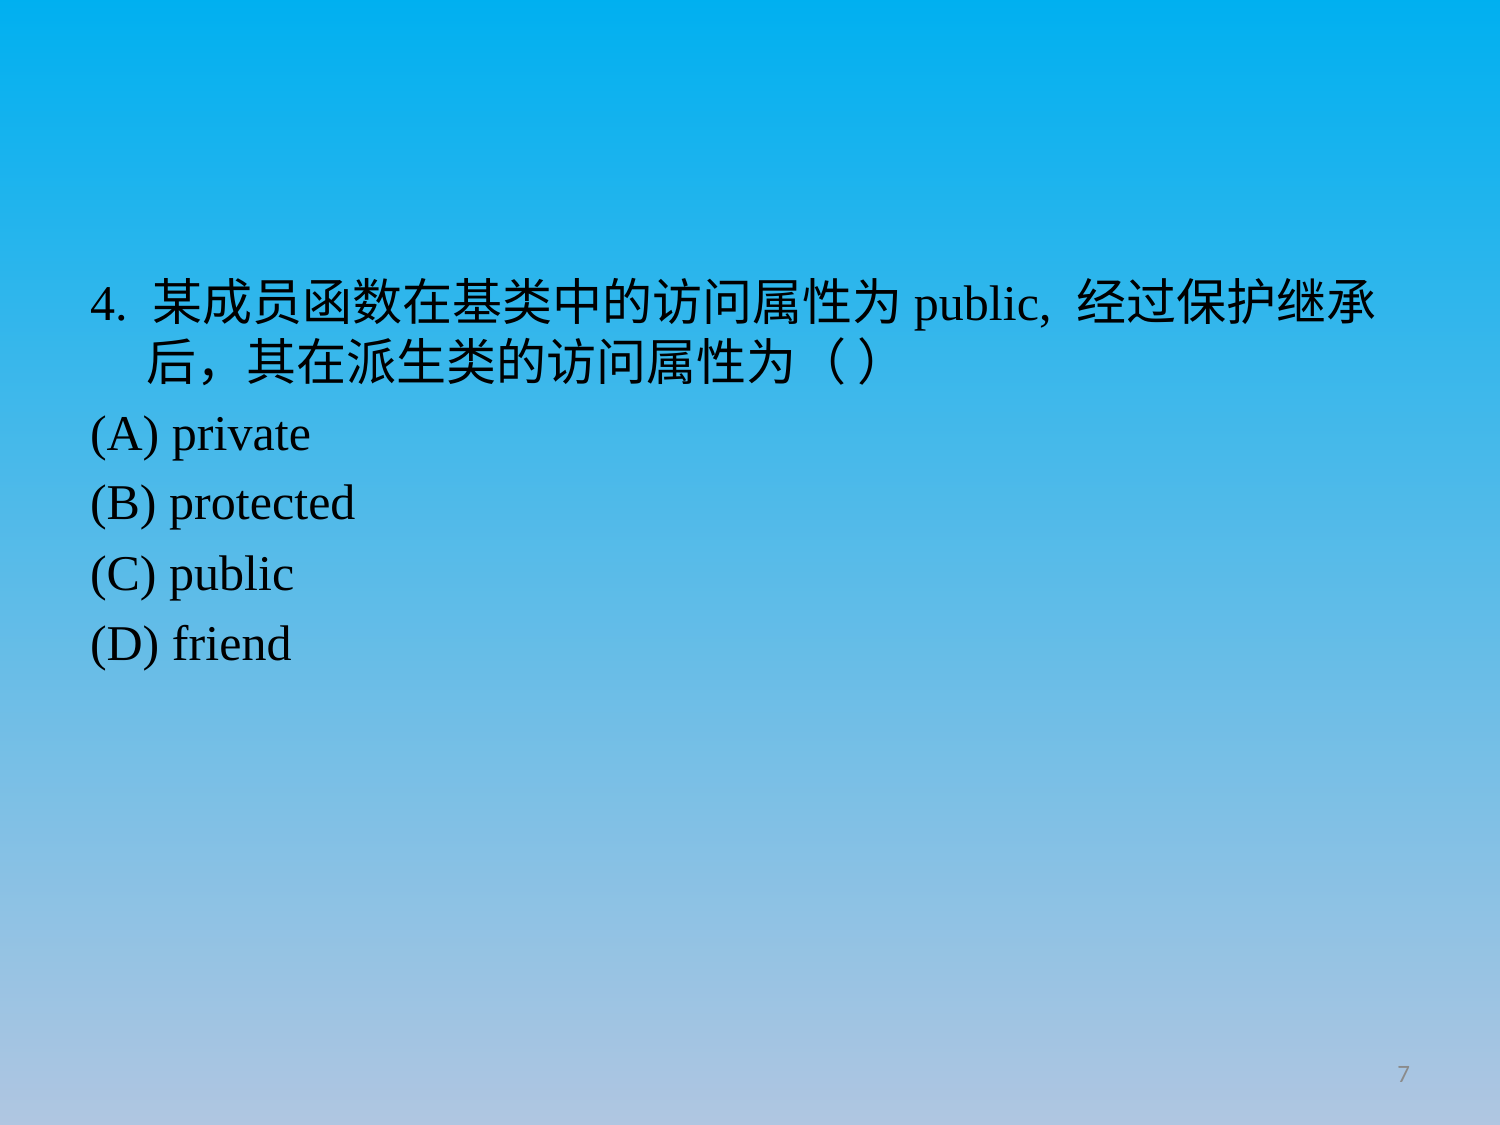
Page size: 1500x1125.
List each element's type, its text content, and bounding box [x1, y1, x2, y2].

slide_number 7 [1074, 1042, 1425, 1103]
list 4. 某成员函数在基类中的访问属性为public, 经过保护继承后，其在派生类的访问属性为（ ） (A) private (B) protected (C) public (D) friend [75, 262, 1425, 1005]
